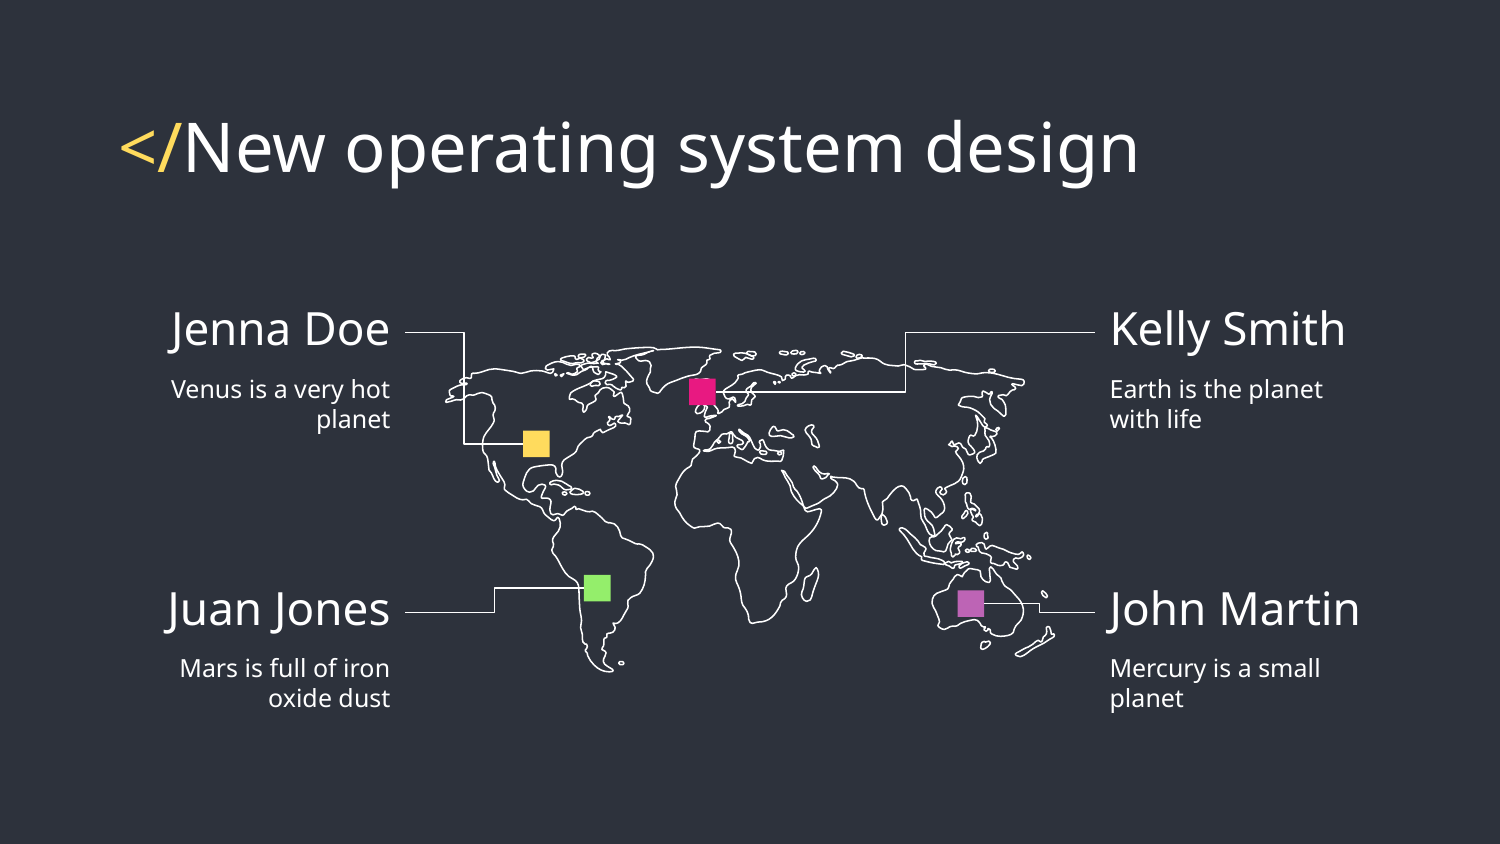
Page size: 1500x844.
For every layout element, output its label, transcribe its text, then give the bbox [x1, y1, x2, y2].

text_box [116, 574, 406, 729]
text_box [444, 346, 1055, 673]
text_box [1094, 574, 1384, 729]
title </New operating system design [118, 88, 1382, 183]
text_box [116, 294, 406, 449]
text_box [1094, 294, 1384, 449]
